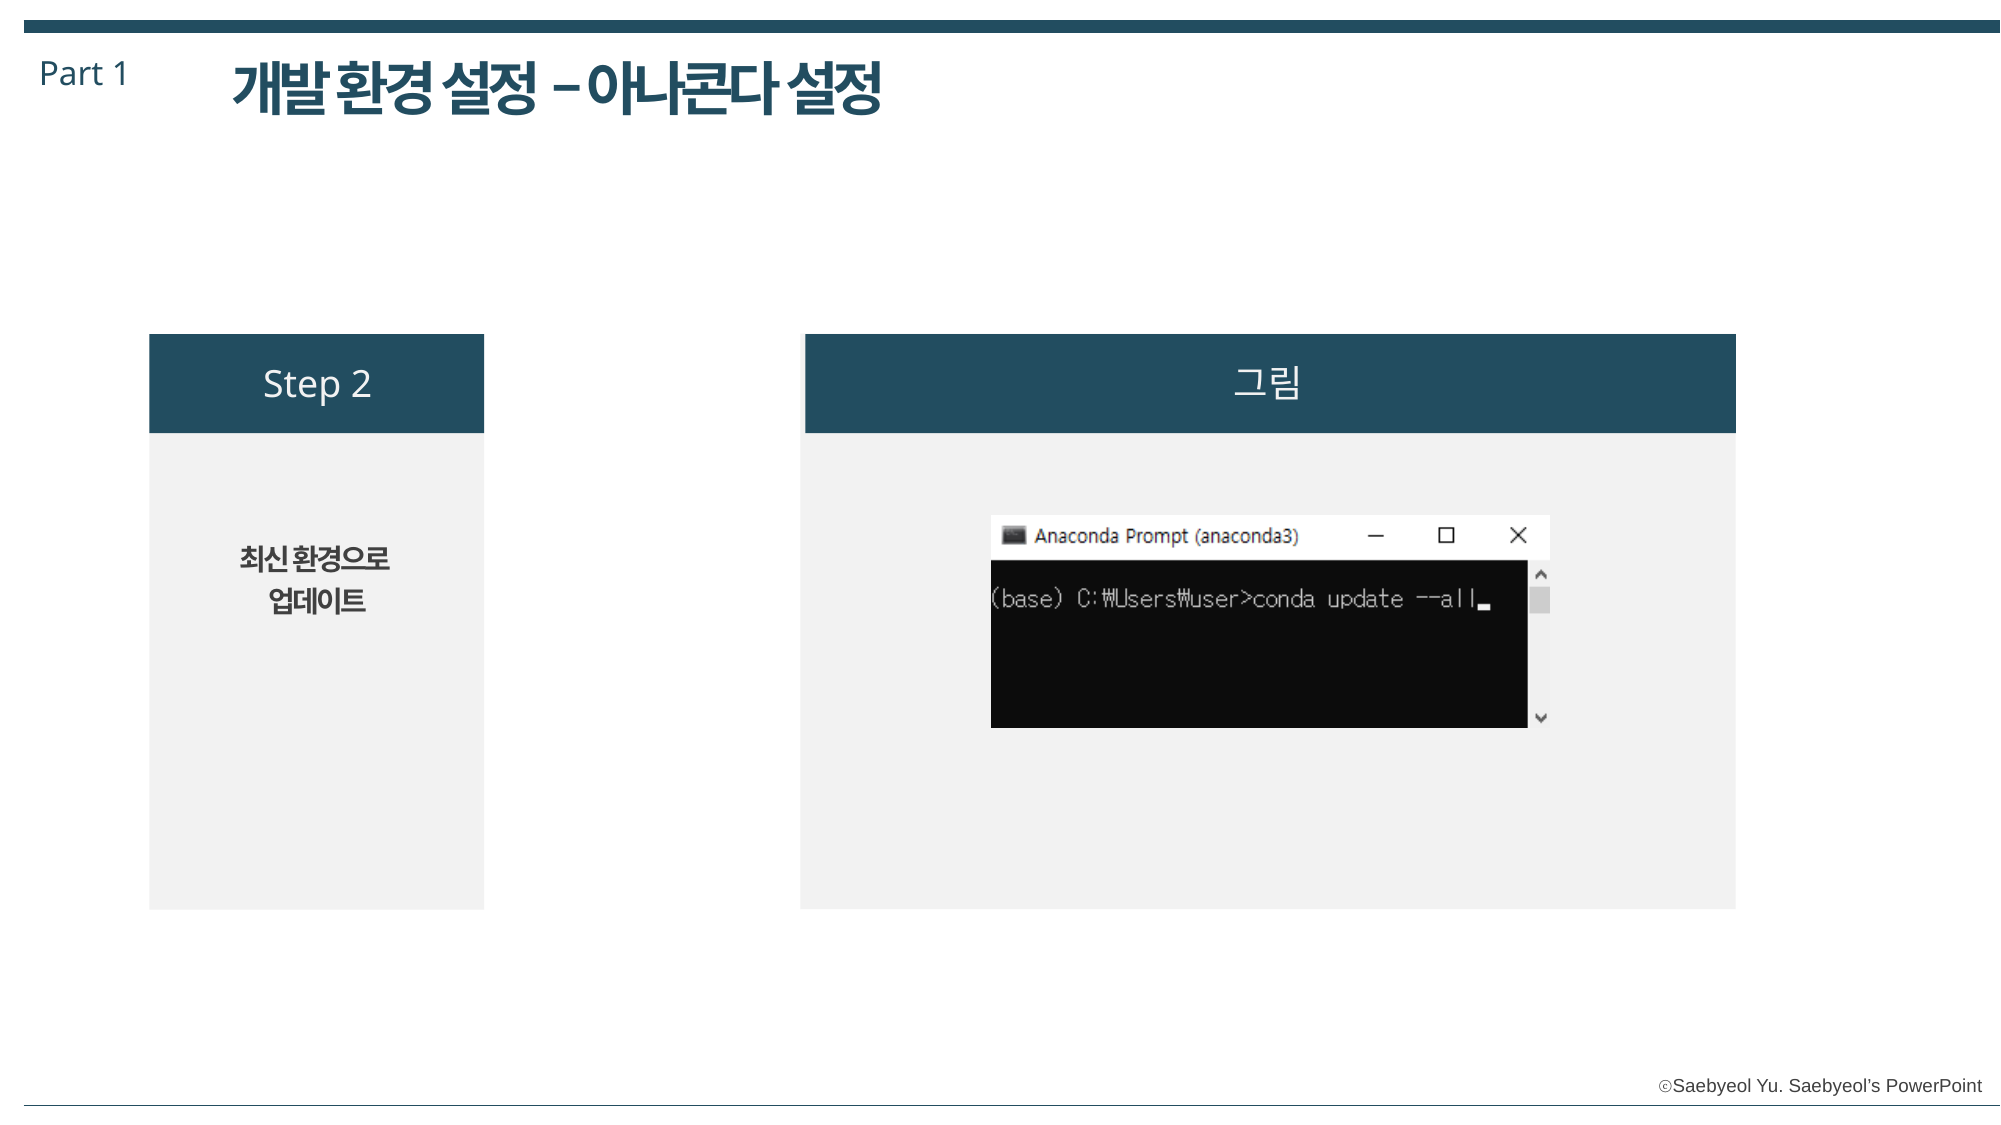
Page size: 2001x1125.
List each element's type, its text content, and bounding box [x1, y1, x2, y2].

text_box 개발 환경 설정 – 아나콘다 설정 [216, 44, 901, 130]
text_box 그림 [1218, 352, 1318, 413]
text_box [148, 333, 485, 434]
text_box [799, 333, 1737, 910]
picture [991, 515, 1550, 729]
text_box Step 2 [248, 352, 388, 413]
text_box [148, 434, 485, 911]
text_box Part 1 [24, 44, 147, 100]
text_box [804, 333, 1737, 434]
text_box 최신 환경으로 업데이트 [180, 526, 457, 626]
